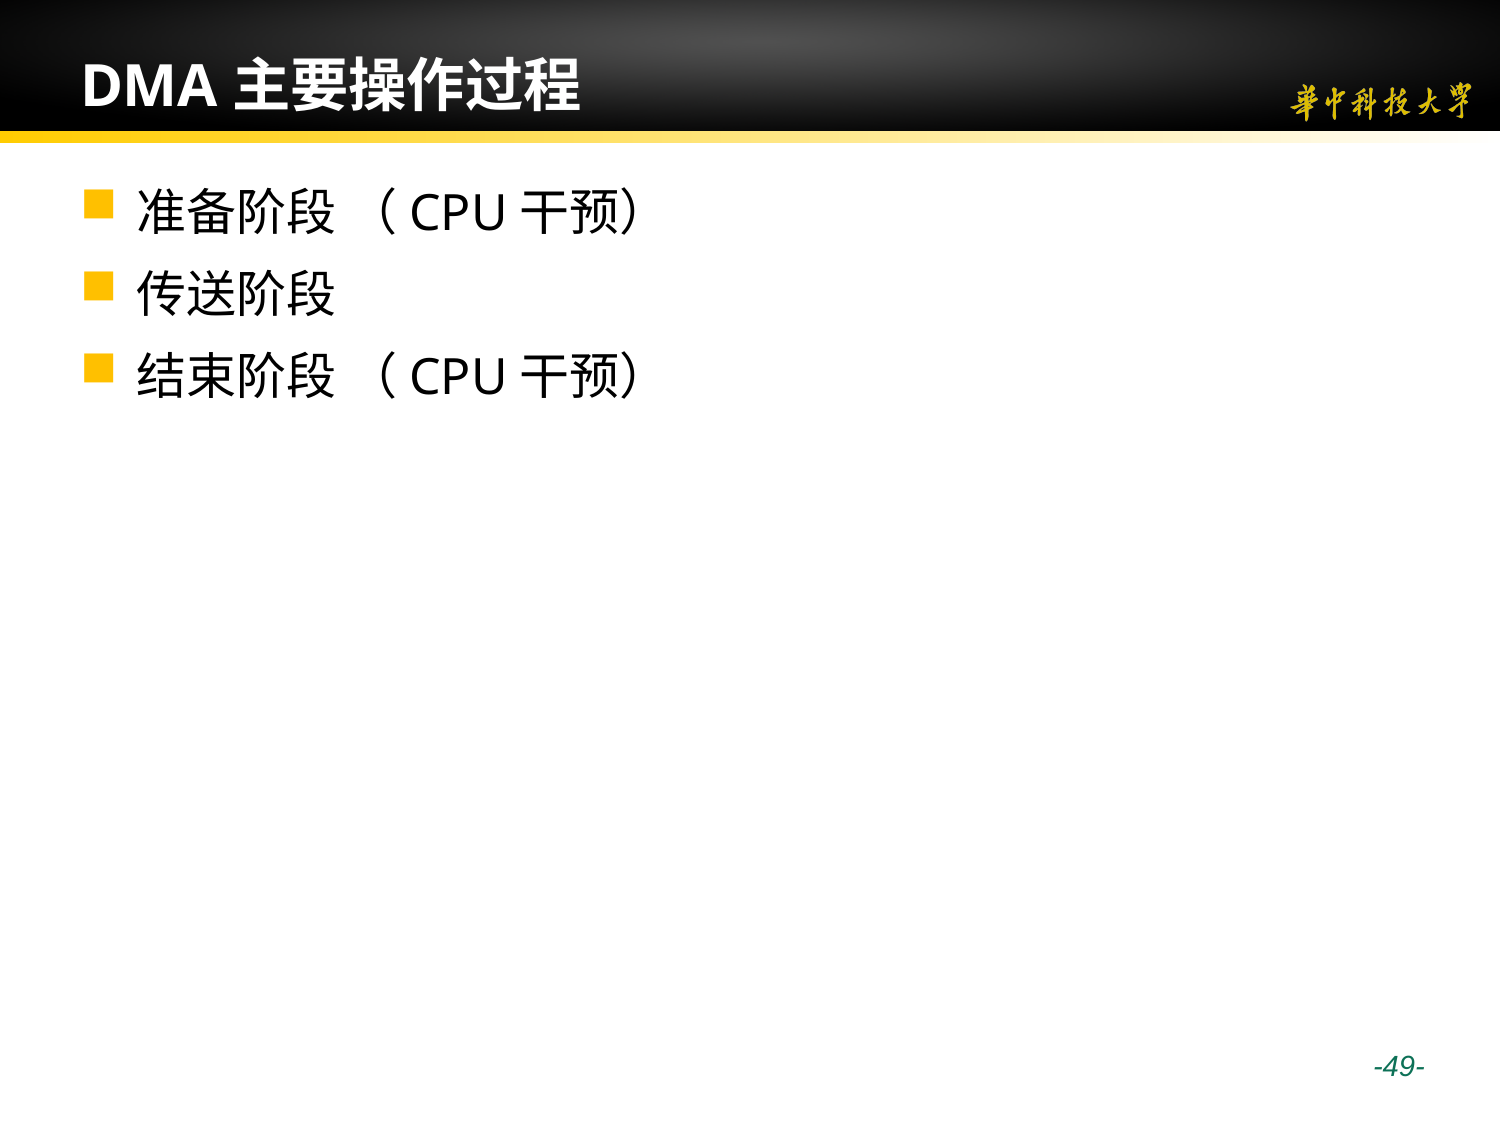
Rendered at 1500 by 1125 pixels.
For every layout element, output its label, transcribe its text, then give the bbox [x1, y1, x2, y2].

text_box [650, 131, 655, 143]
title DMA主要操作过程 [64, 34, 1416, 131]
picture [0, 0, 1500, 131]
slide_number -49- [1281, 1039, 1448, 1118]
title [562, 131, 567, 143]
list 准备阶段 （CPU干预） 传送阶段 结束阶段 （CPU干预） [64, 160, 1414, 988]
text_box [738, 131, 744, 143]
